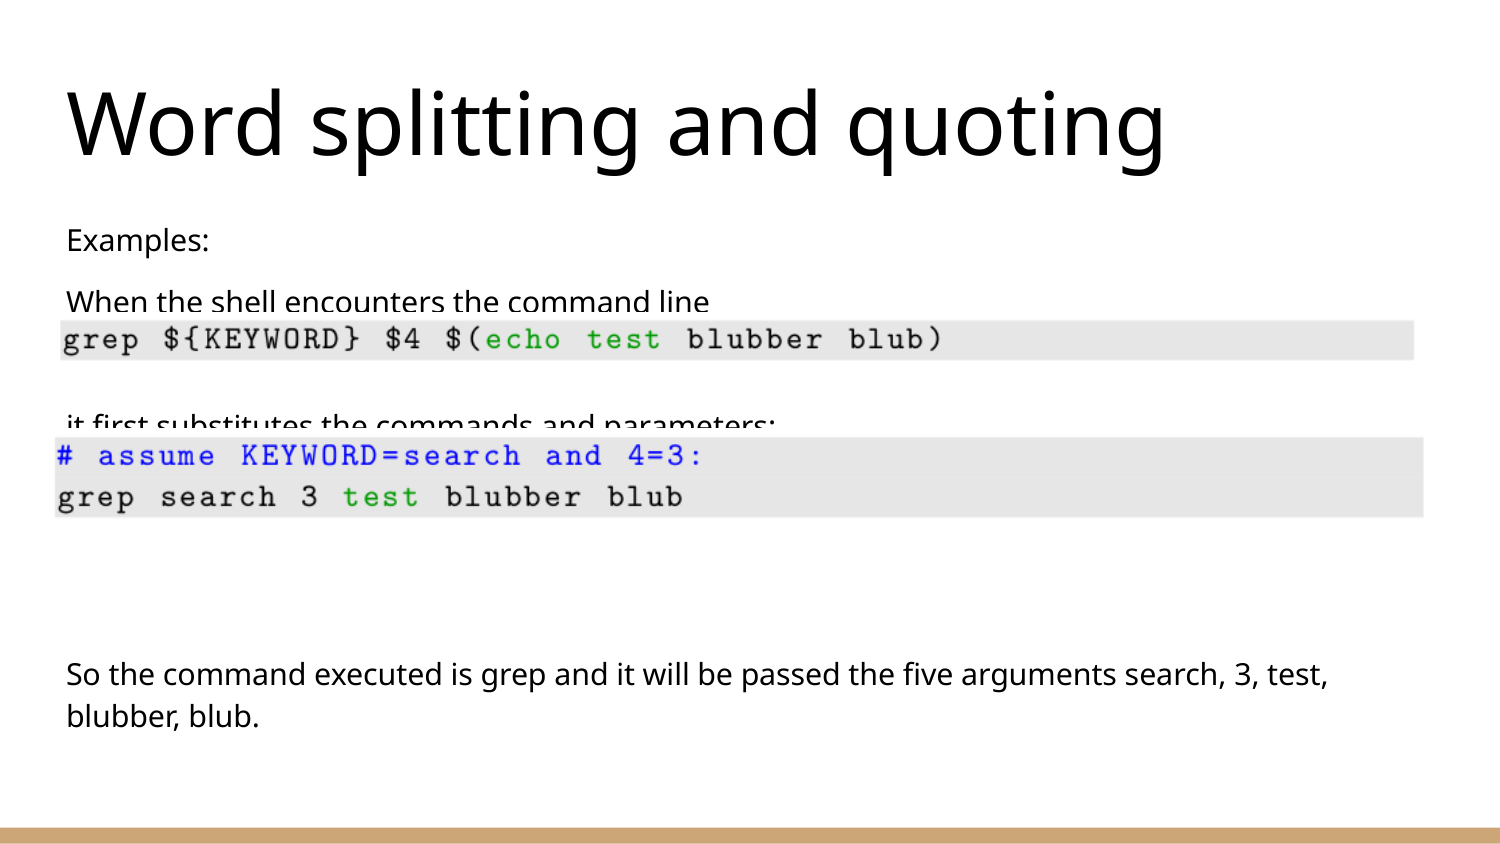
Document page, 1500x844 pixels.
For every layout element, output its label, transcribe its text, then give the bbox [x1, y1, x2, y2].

picture [50, 311, 1425, 370]
title Word splitting and quoting [51, 51, 1449, 189]
picture [50, 428, 1432, 524]
list Examples: When the shell encounters the command line it first substitutes the commands and parameters: So the command executed is grep and it will be passed the five arguments search, 3, test, blubber, blub. [51, 200, 1449, 752]
